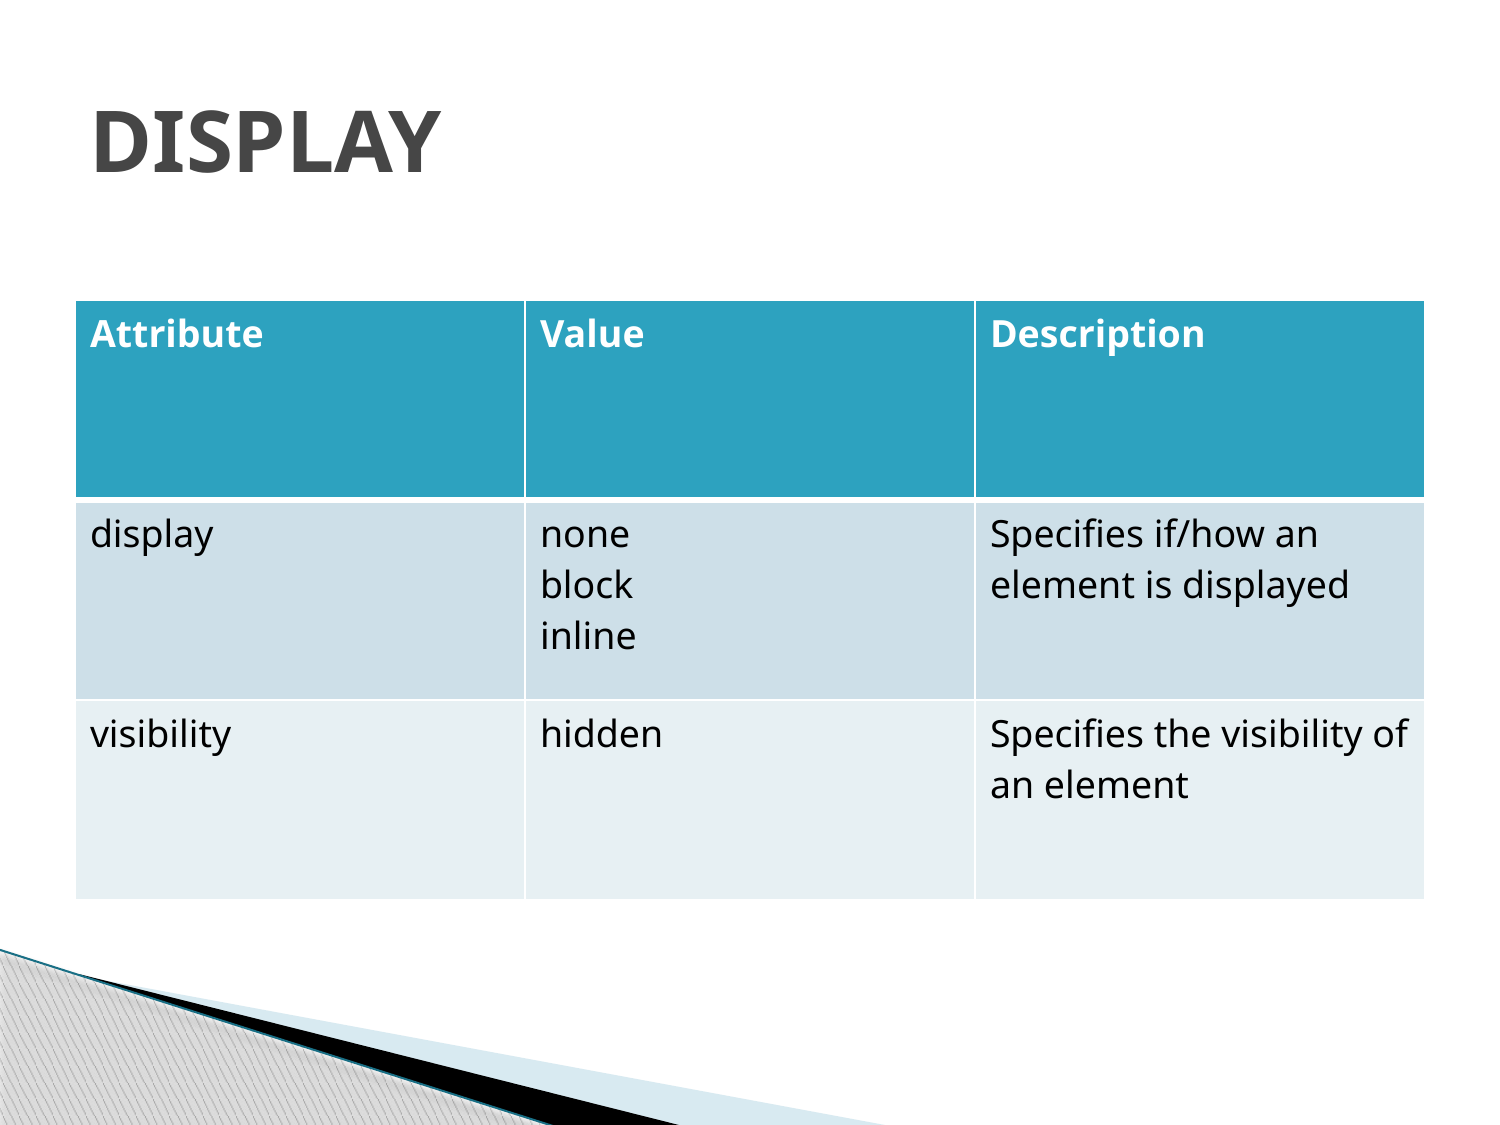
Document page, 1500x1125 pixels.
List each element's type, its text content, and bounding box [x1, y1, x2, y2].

table_cell hidden [526, 701, 974, 899]
table_cell Specifies if/how an element is displayed [976, 503, 1424, 699]
table_cell Specifies the visibility of an element [976, 701, 1424, 899]
table_cell display [76, 503, 524, 699]
table_header Attribute [76, 301, 524, 497]
title DISPLAY [75, 45, 1425, 233]
table_header Value [526, 301, 974, 497]
table_cell visibility [76, 701, 524, 899]
table_header Description [976, 301, 1424, 497]
table_cell none block inline [526, 503, 974, 699]
